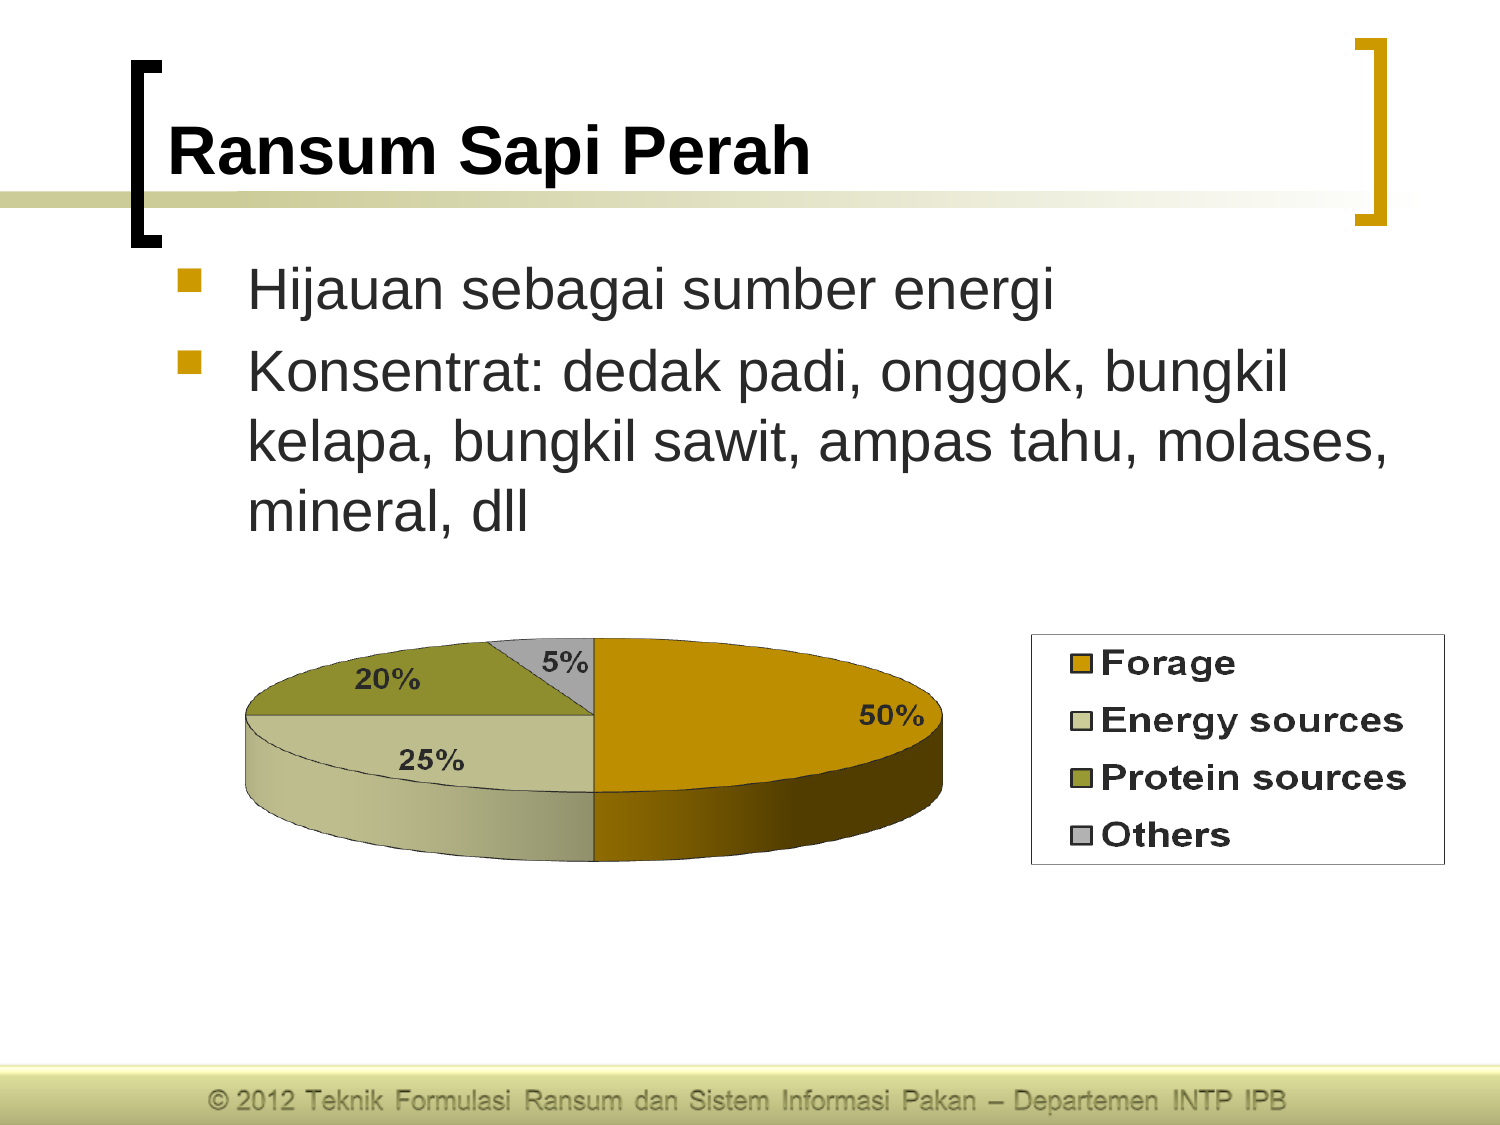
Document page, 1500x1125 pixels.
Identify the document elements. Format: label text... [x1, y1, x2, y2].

picture [0, 1061, 1500, 1125]
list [135, 408, 1448, 1091]
text_box Hijauan sebagai sumber energi Konsentrat: dedak padi, onggok, bungkil kelapa, bungkil sawit, ampas tahu, molases, mineral, dll [159, 243, 1427, 407]
title Ransum Sapi Perah [152, 27, 1328, 197]
